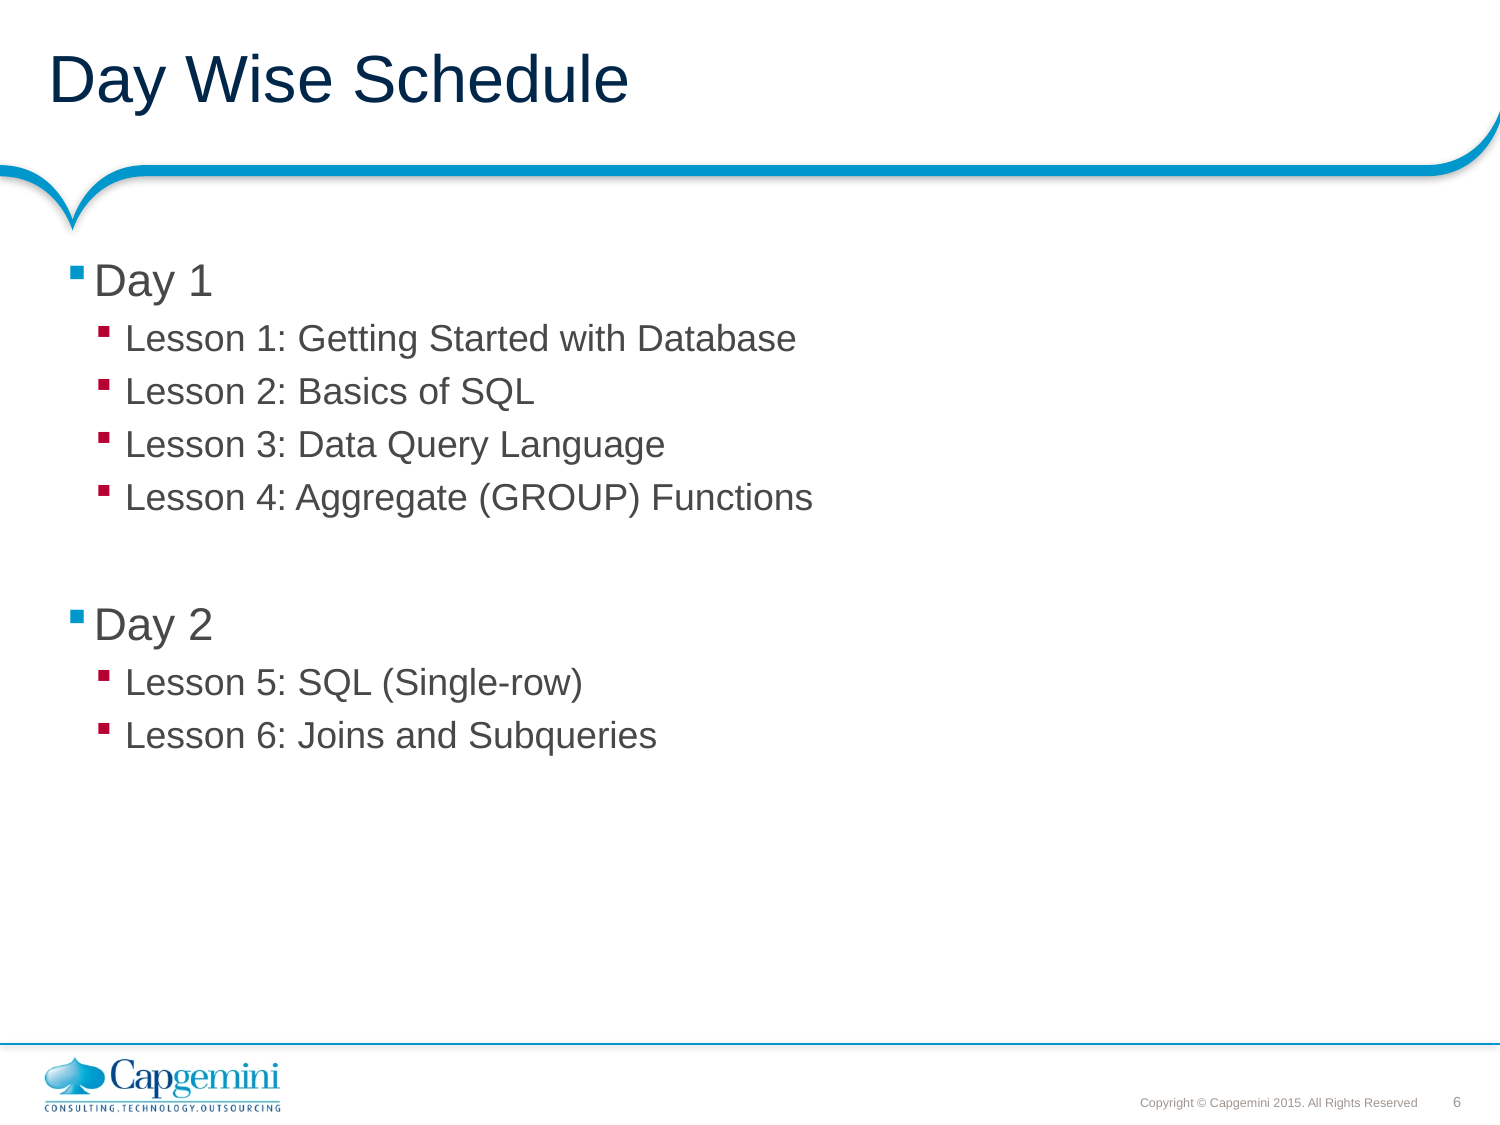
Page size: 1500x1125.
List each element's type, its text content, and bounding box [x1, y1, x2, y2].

picture [44, 1056, 281, 1113]
title Day Wise Schedule [0, 0, 1500, 165]
list Day 1 Lesson 1: Getting Started with Database Lesson 2: Basics of SQL Lesson 3: Data Query Language Lesson 4: Aggregate (GROUP) Functions Day 2 Lesson 5: SQL (Single-row) Lesson 6: Joins and Subqueries [48, 245, 1500, 1007]
